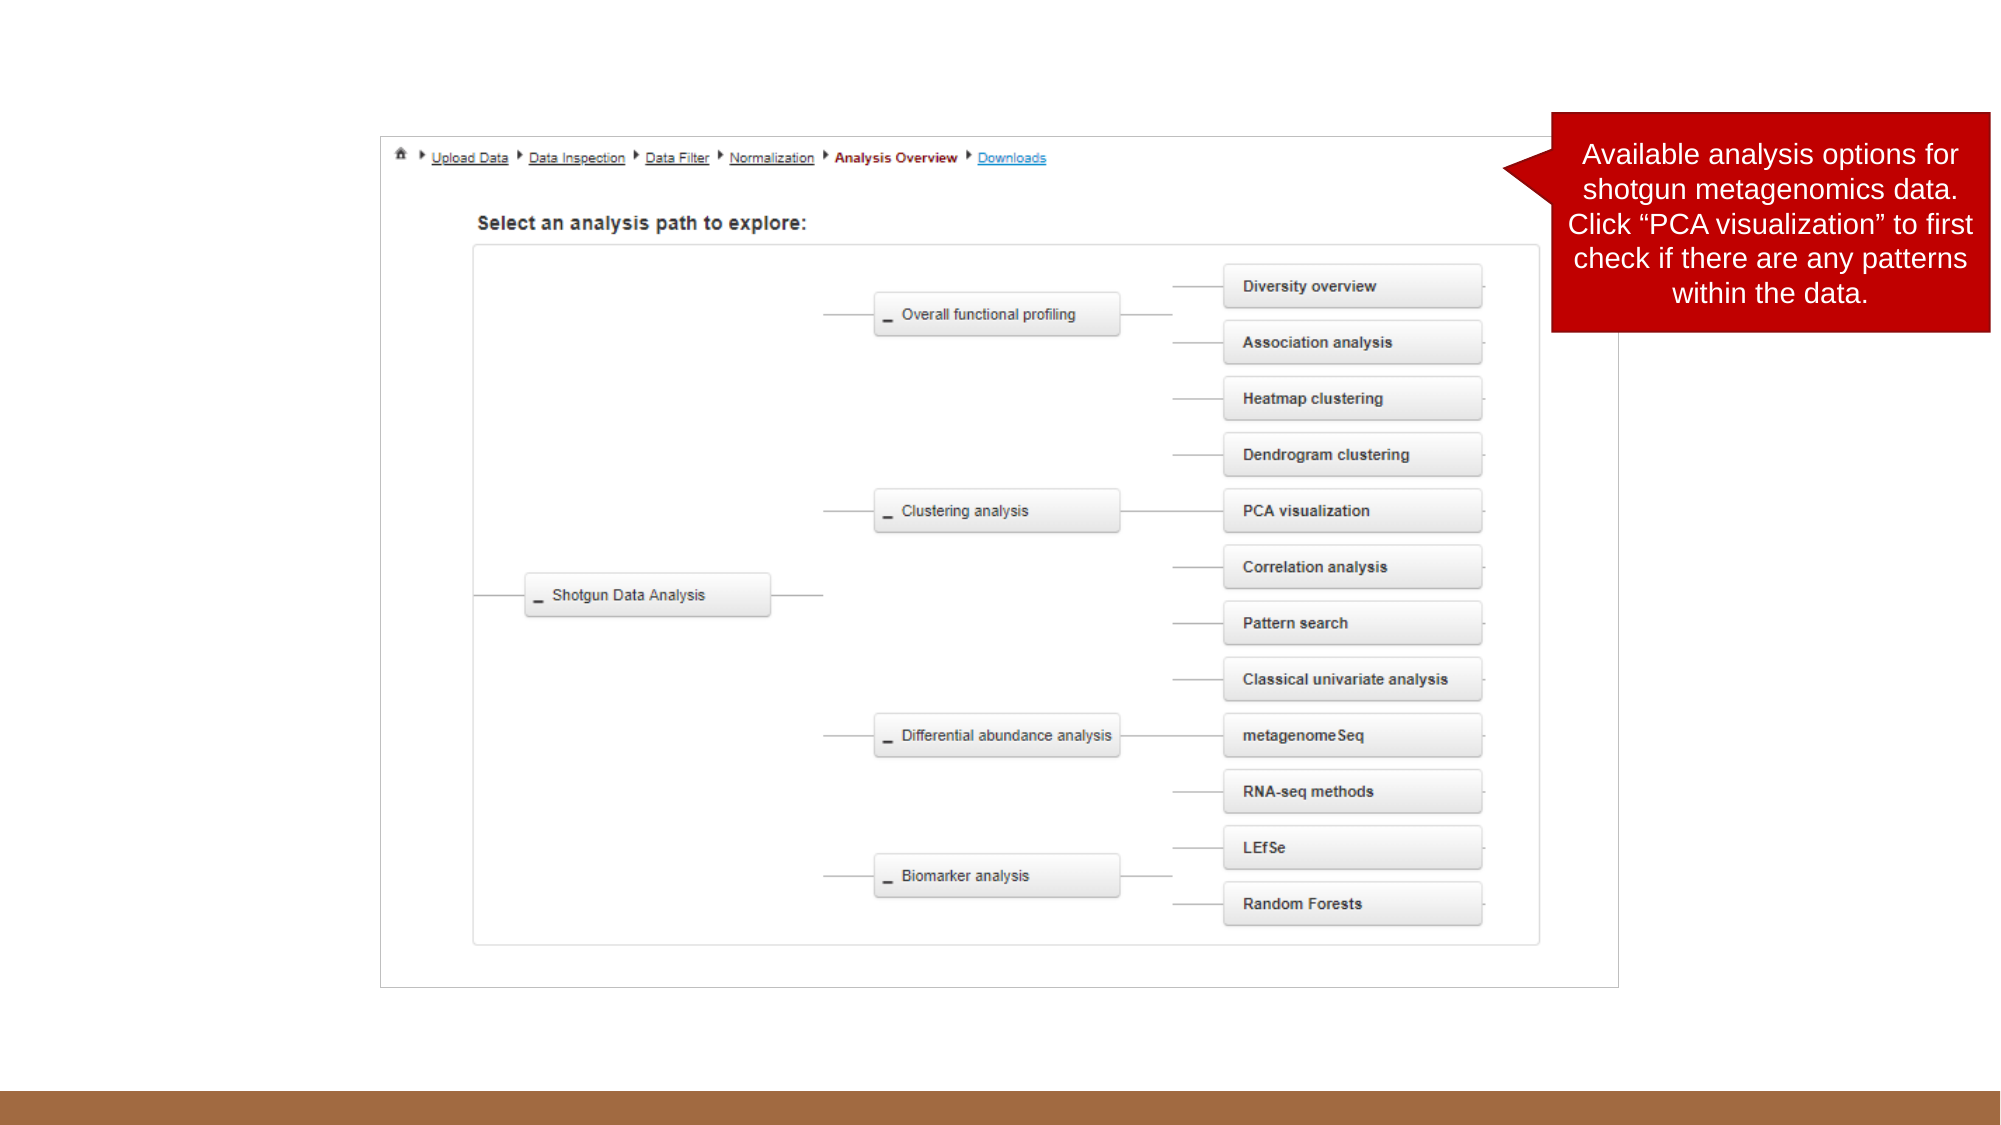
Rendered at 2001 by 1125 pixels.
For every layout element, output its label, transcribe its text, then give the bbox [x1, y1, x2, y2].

picture [380, 136, 1619, 988]
text_box Available analysis options for shotgun metagenomics data. Click “PCA visualization” to first check if there are any patterns within the data. [1551, 112, 1991, 333]
